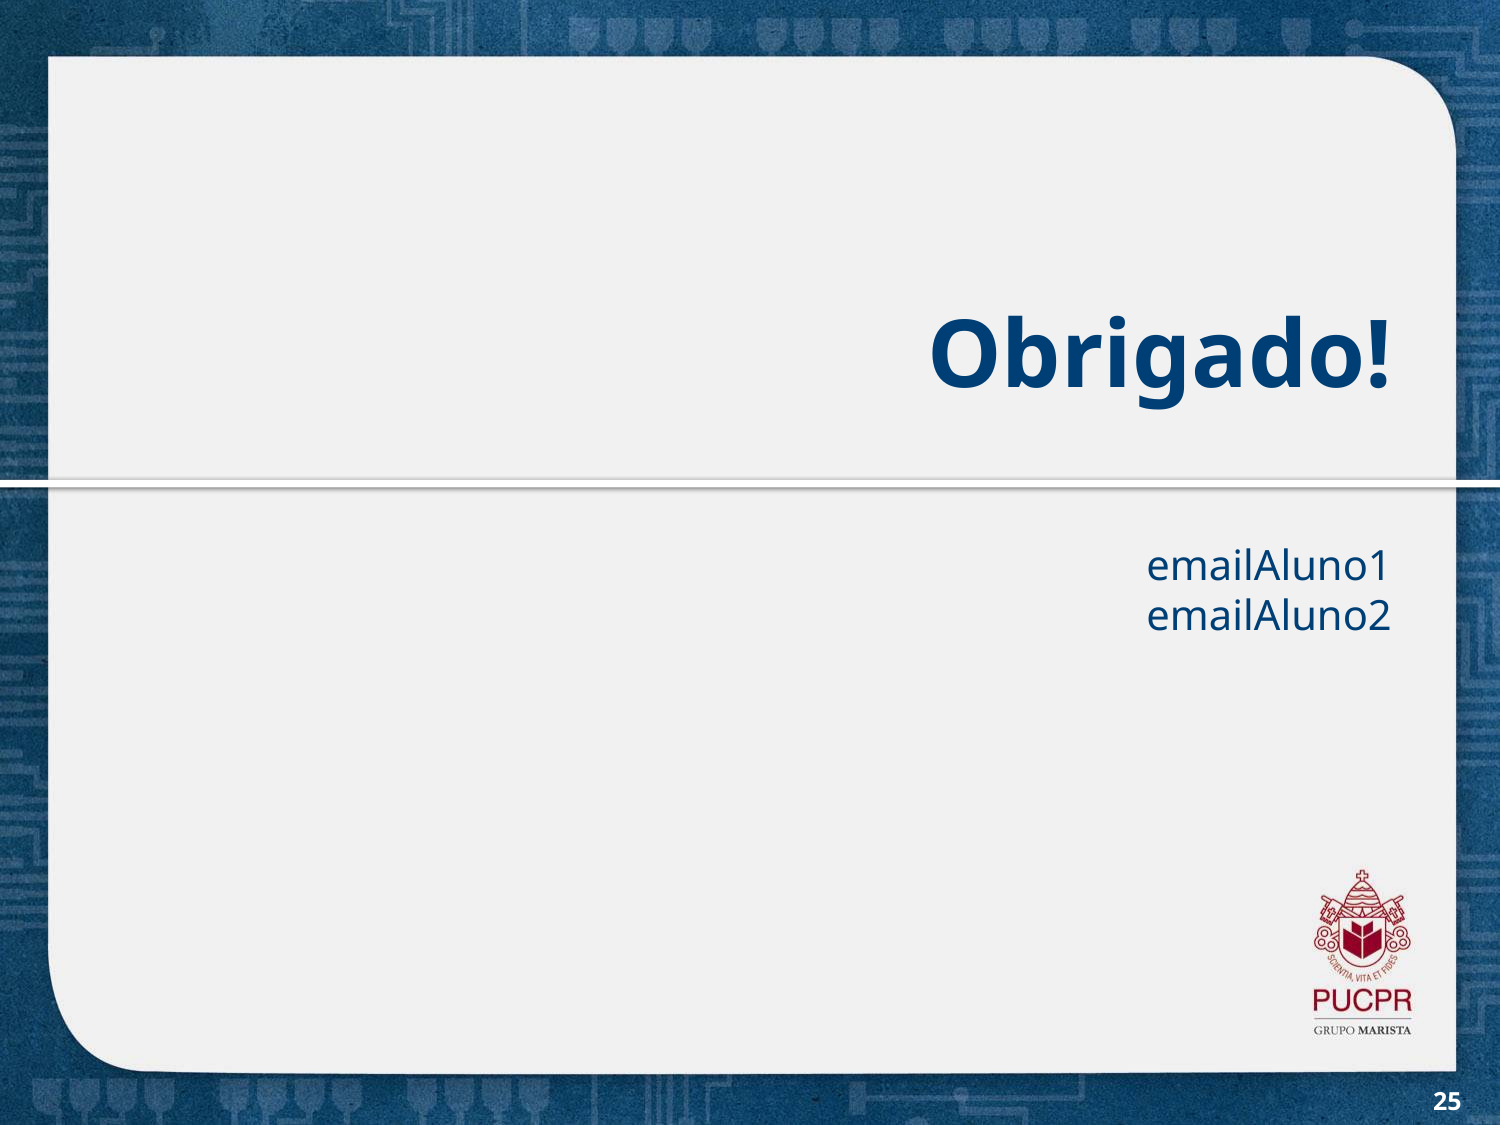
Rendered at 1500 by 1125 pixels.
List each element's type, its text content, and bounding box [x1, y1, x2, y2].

picture [0, 488, 1500, 1125]
title Obrigado! [360, 278, 1400, 421]
list emailAluno1 emailAluno2 [53, 538, 1400, 652]
picture [0, 0, 1500, 479]
text_box 25 [1345, 1089, 1477, 1120]
